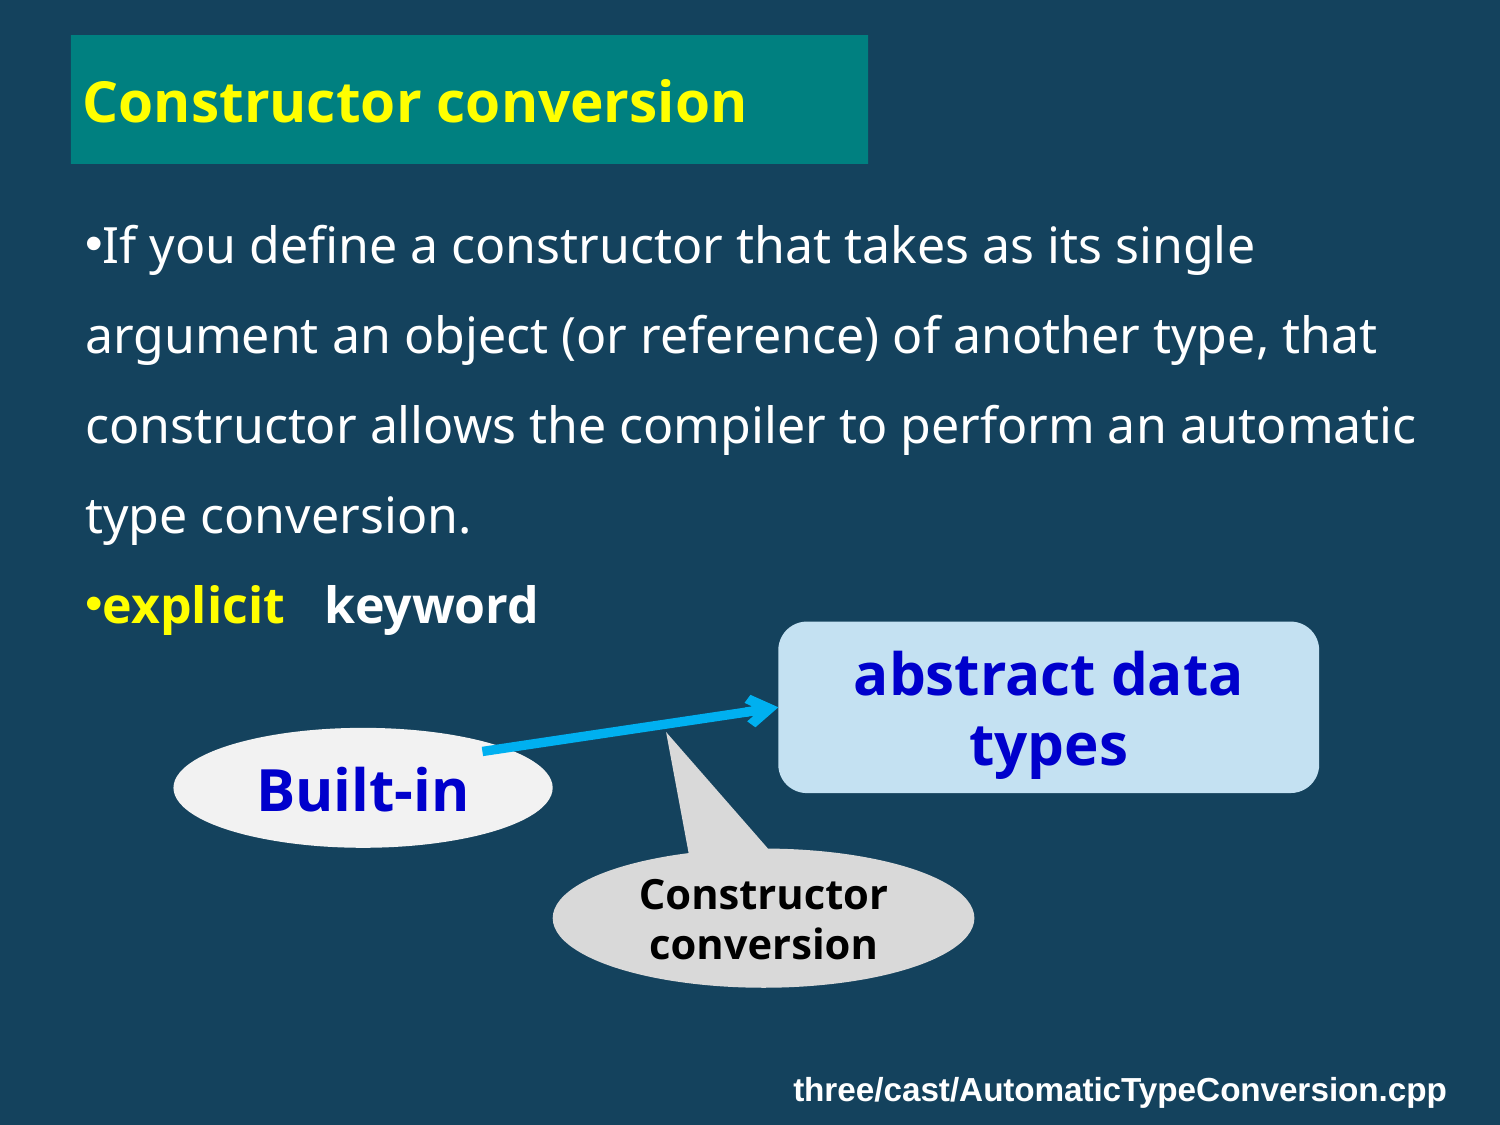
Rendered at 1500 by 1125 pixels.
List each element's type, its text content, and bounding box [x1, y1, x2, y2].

text_box abstract data types [778, 621, 1320, 794]
text_box three/cast/AutomaticTypeConversion.cpp [778, 1060, 1486, 1116]
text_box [482, 707, 779, 752]
text_box Built-in [173, 727, 553, 848]
text_box Constructor conversion [550, 760, 977, 990]
title Constructor conversion [70, 35, 869, 164]
text_box If you define a constructor that takes as its single argument an object (or reference) of another type, that constructor allows the compiler to perform an automatic type conversion. explicit keyword [70, 175, 1457, 641]
